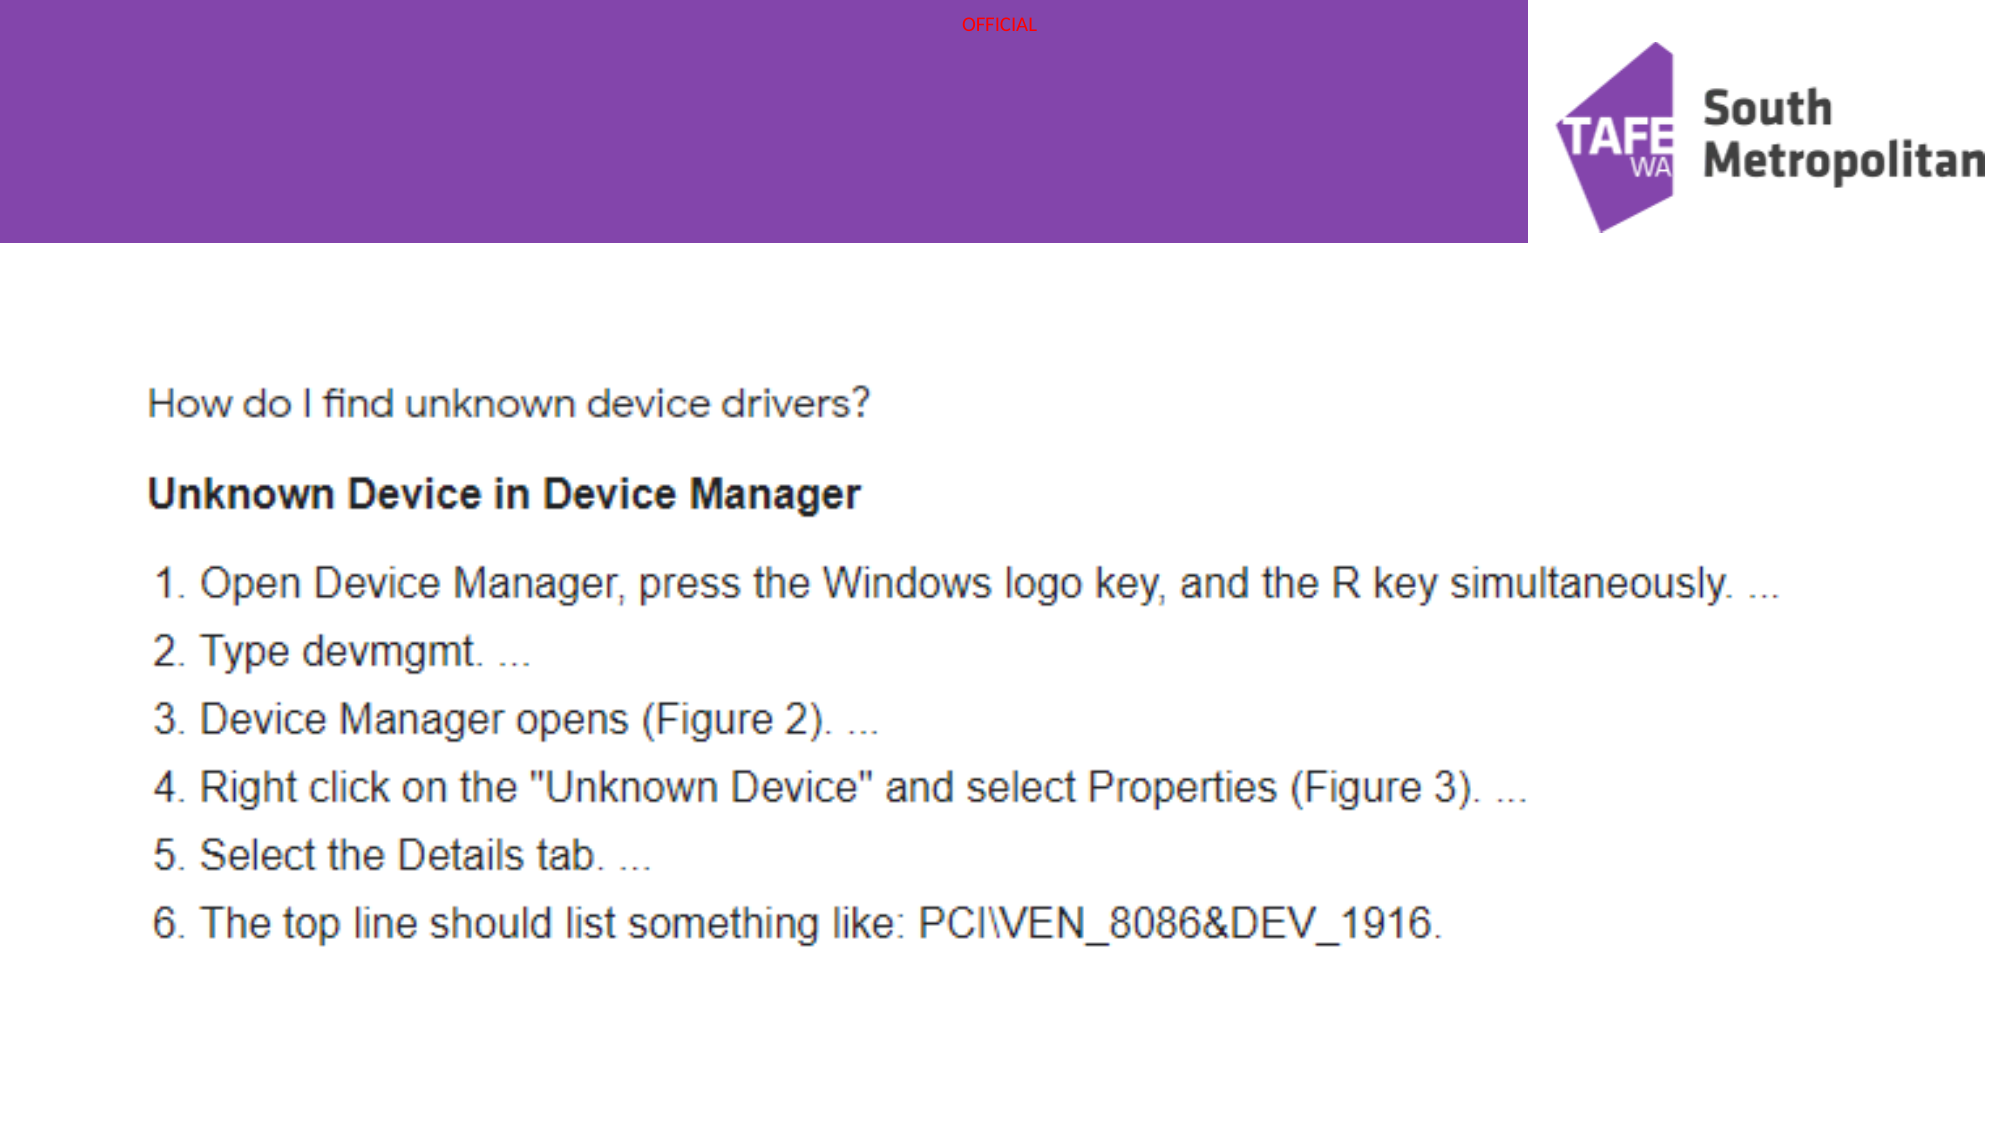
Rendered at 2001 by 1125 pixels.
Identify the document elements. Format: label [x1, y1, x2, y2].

picture [85, 342, 1803, 979]
picture [1542, 42, 1985, 233]
